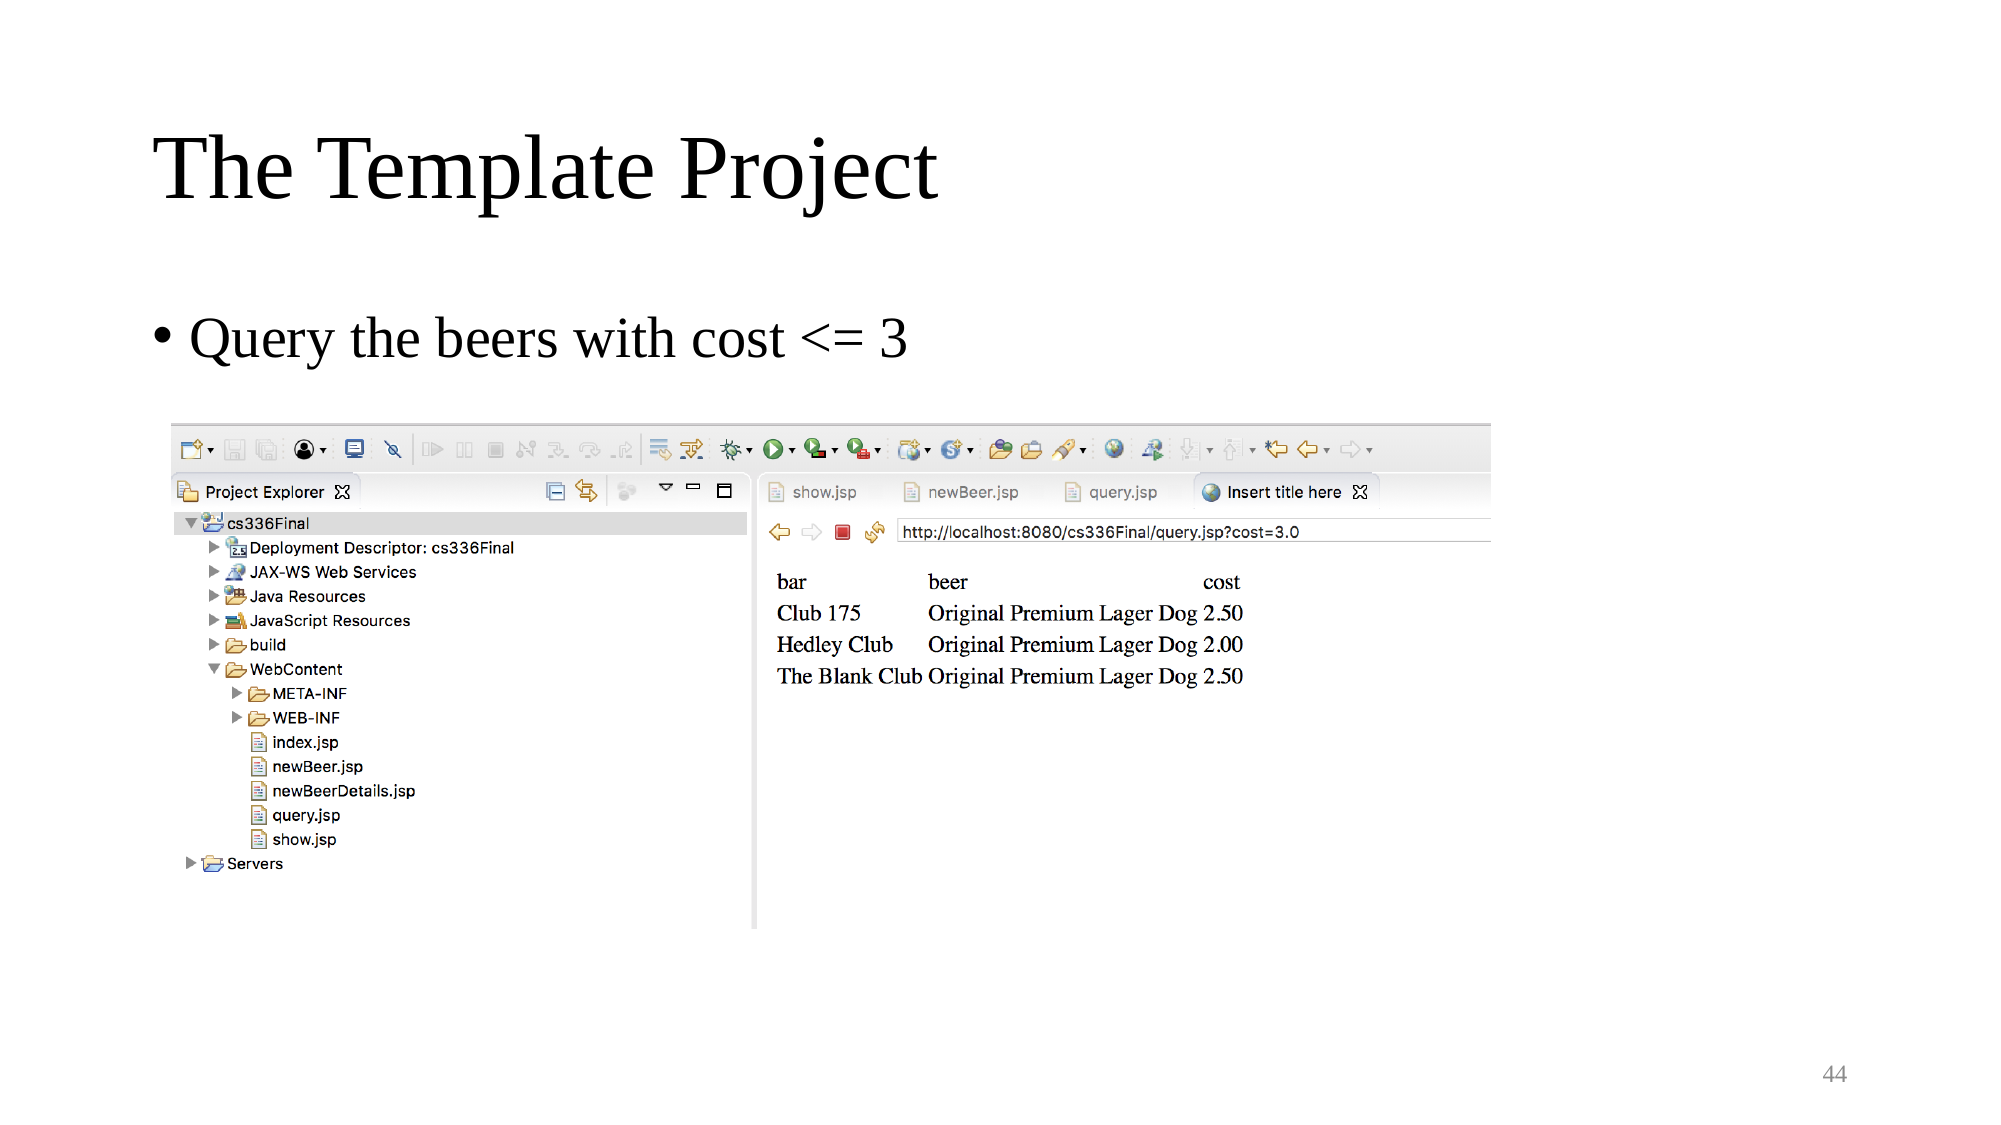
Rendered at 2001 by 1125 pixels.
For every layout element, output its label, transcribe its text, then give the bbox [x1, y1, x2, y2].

slide_number 44 [1412, 1042, 1863, 1103]
title The Template Project [137, 59, 1863, 278]
picture [171, 423, 1491, 929]
list Query the beers with cost <= 3 [137, 299, 1863, 1014]
